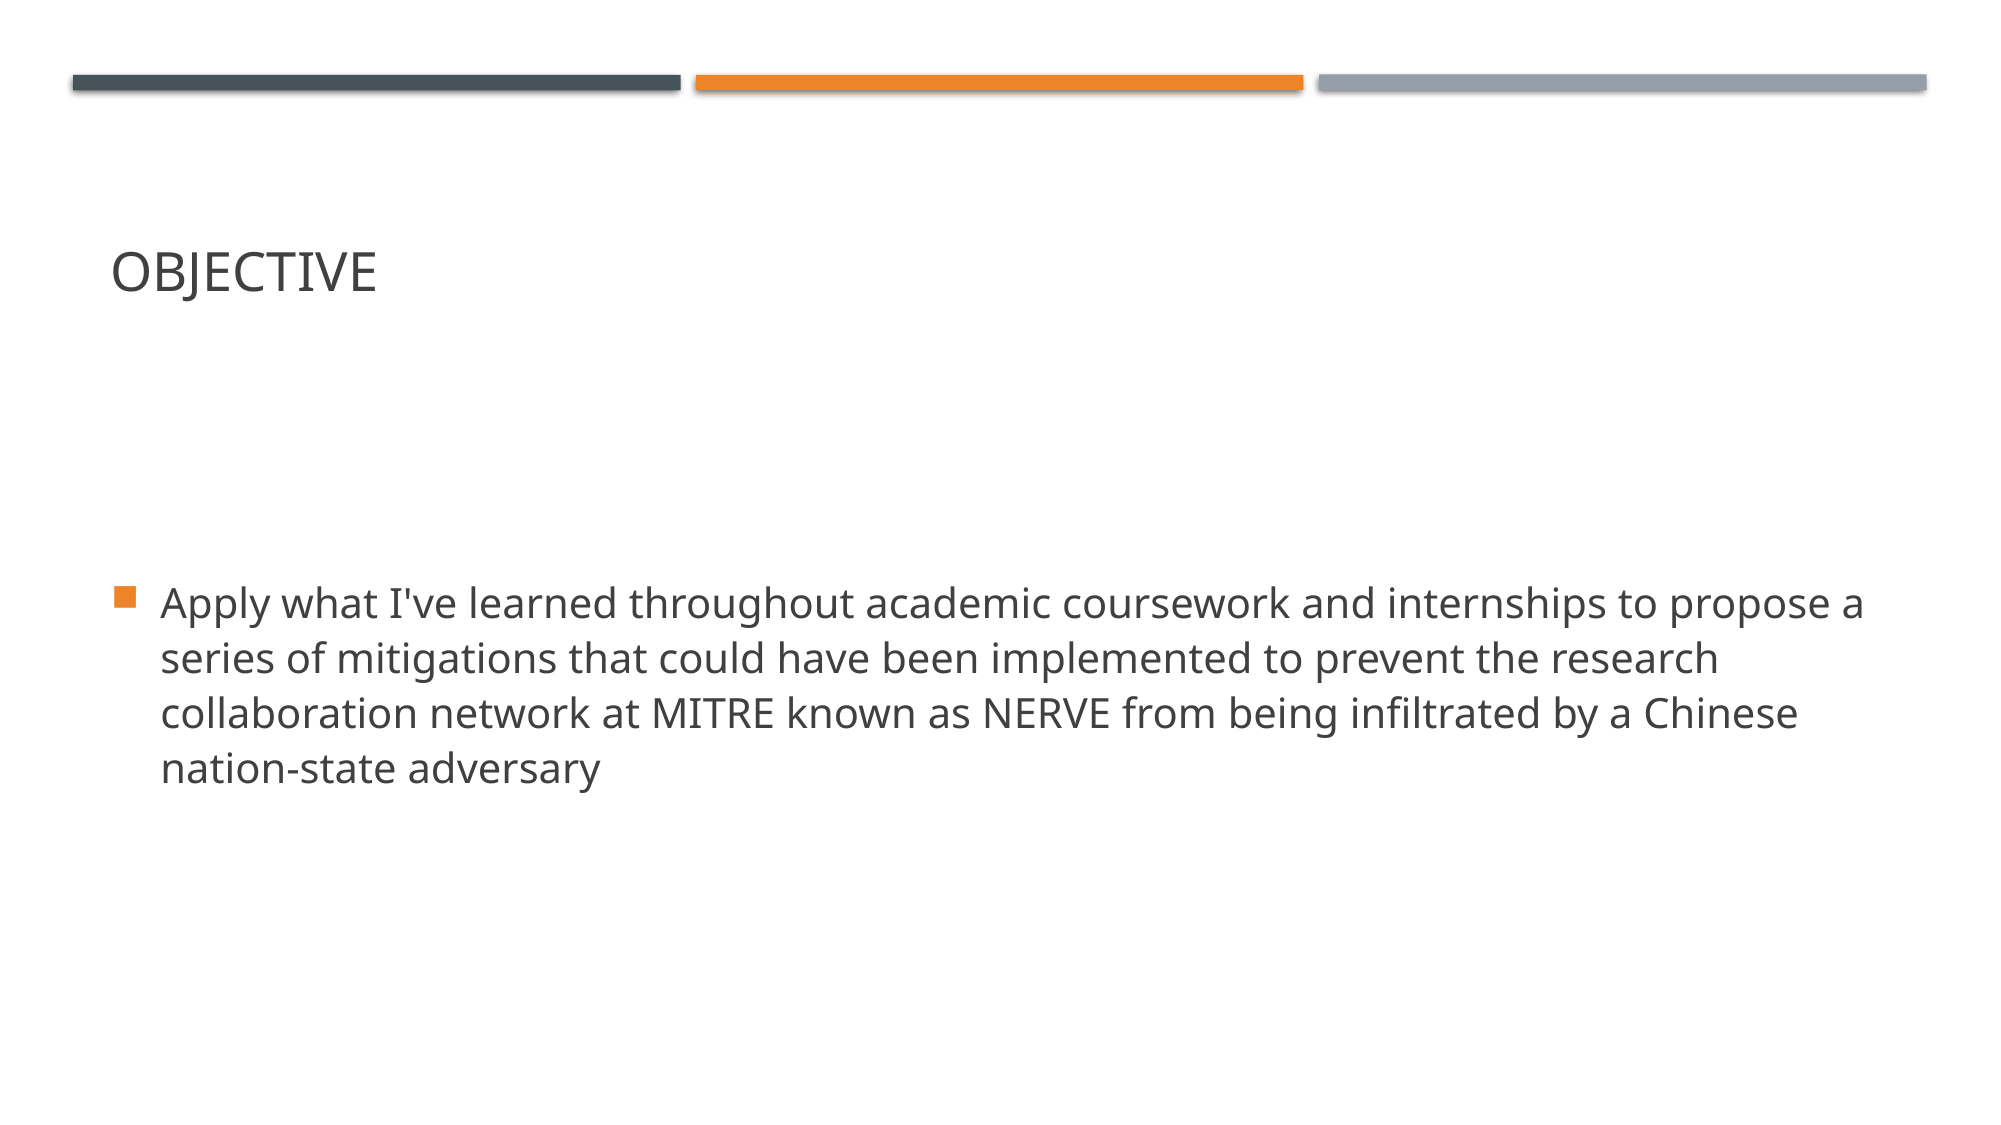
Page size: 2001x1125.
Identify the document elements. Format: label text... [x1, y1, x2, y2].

title Objective [95, 115, 1905, 311]
list Apply what I've learned throughout academic coursework and internships to propose a series of mitigations that could have been implemented to prevent the research collaboration network at MITRE known as NERVE from being infiltrated by a Chinese nation-state adversary [95, 383, 1905, 981]
